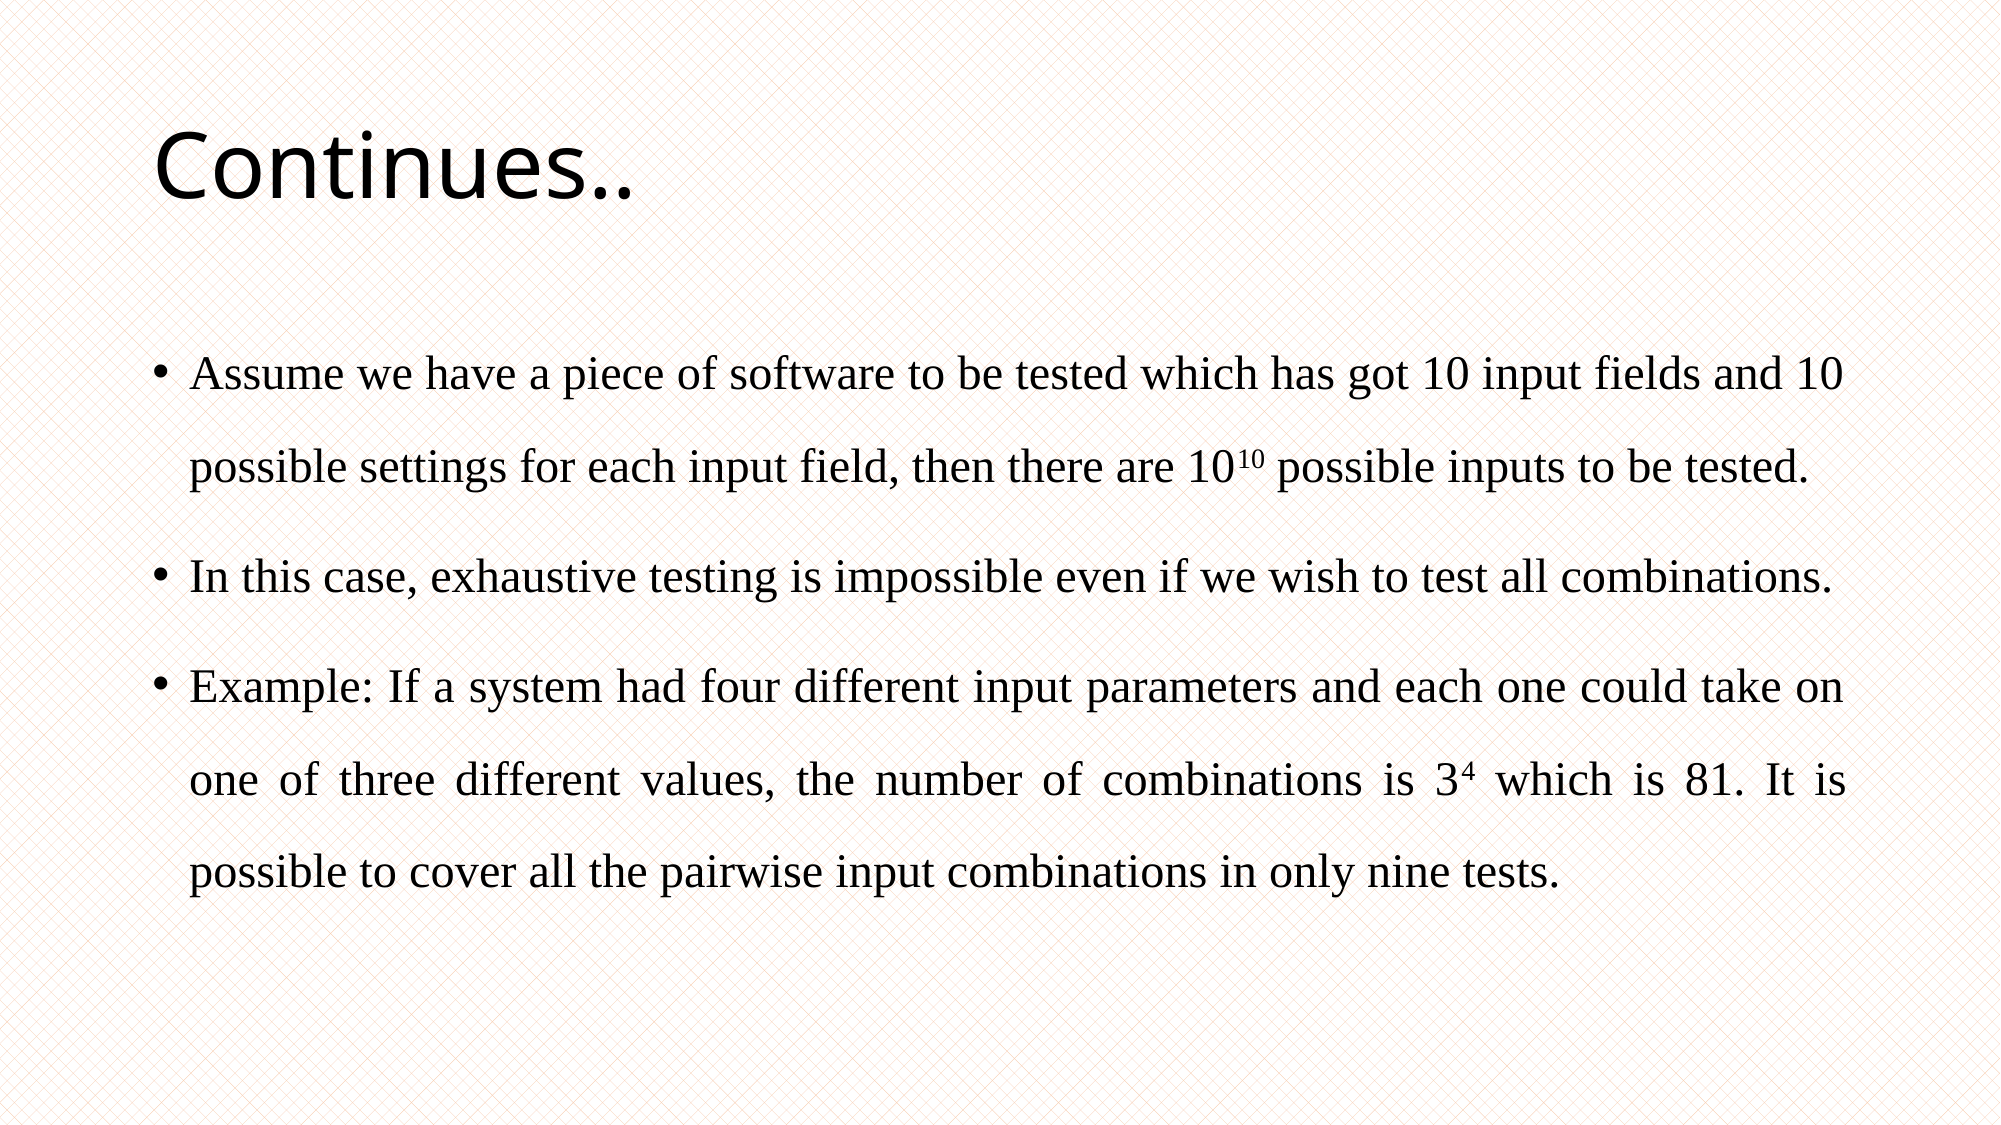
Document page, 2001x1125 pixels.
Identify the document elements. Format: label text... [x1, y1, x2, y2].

list Assume we have a piece of software to be tested which has got 10 input fields and 10 possible settings for each input field, then there are 1010 possible inputs to be tested. In this case, exhaustive testing is impossible even if we wish to test all combinations. Example: If a system had four different input parameters and each one could take on one of three different values, the number of combinations is 34 which is 81. It is possible to cover all the pairwise input combinations in only nine tests. [137, 299, 1863, 1045]
title Continues.. [137, 59, 1863, 278]
